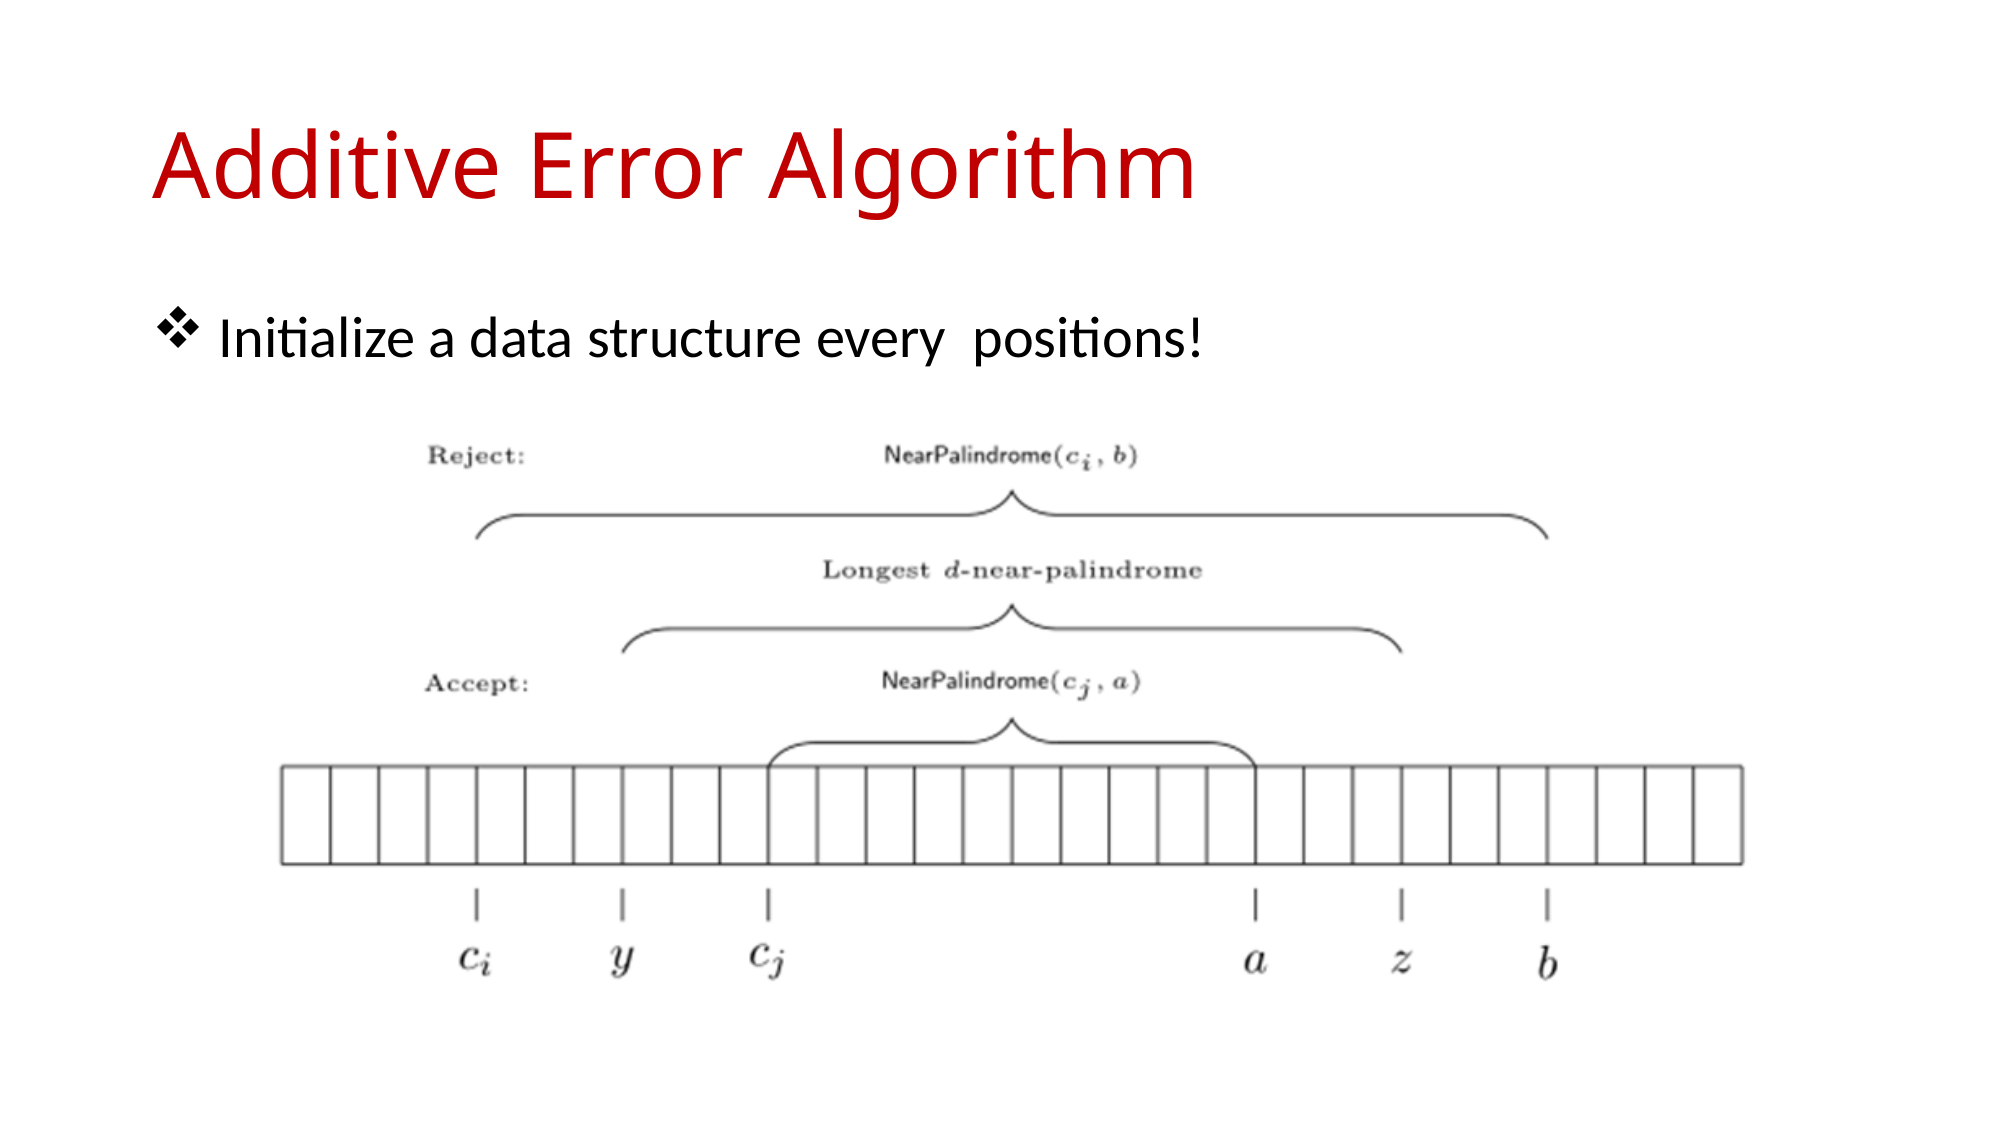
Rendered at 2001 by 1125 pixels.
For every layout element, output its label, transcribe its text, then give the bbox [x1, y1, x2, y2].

picture [236, 436, 1797, 1014]
title Additive Error Algorithm [137, 59, 1863, 278]
